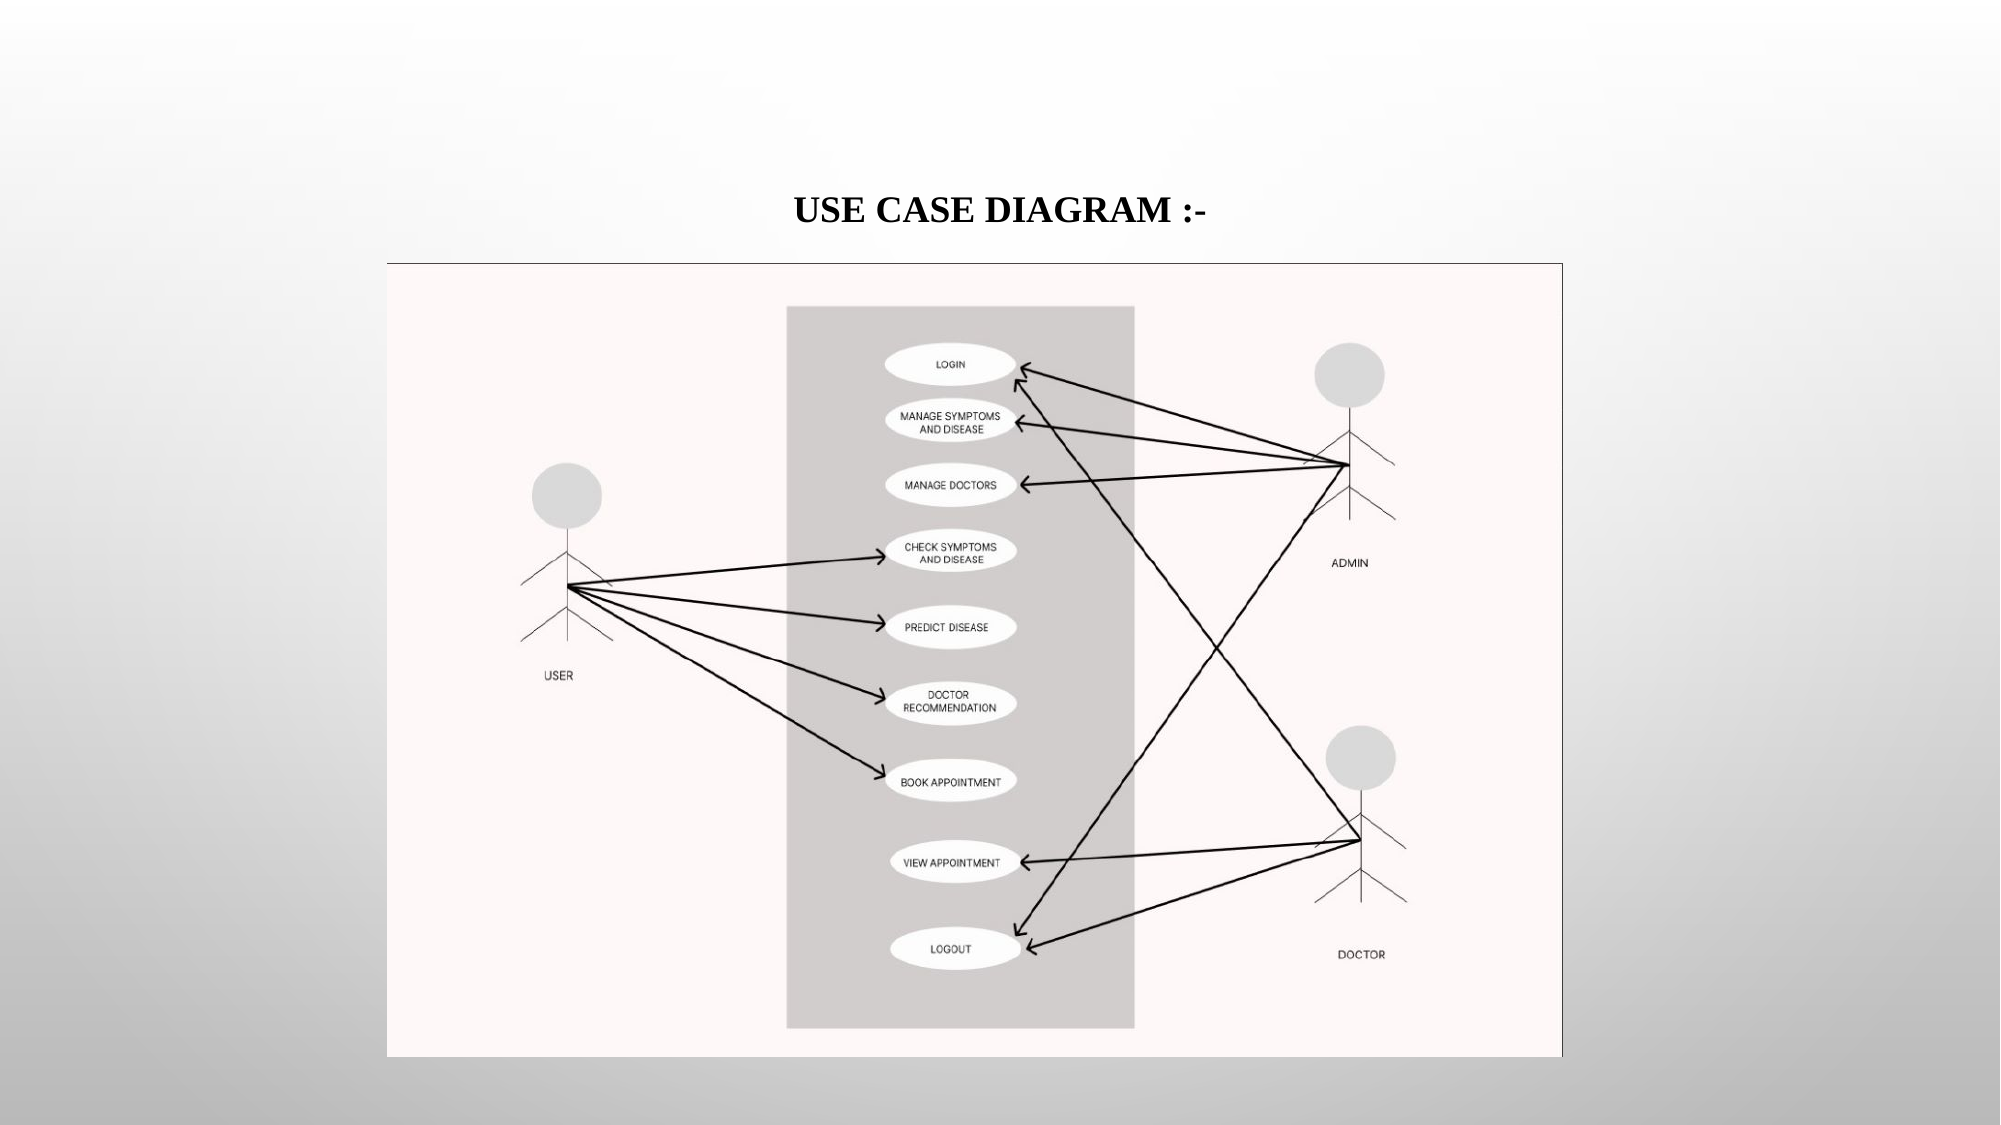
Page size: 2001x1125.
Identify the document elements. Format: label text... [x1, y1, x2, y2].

title Use Case Diagram :- [149, 101, 1851, 364]
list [386, 262, 1563, 1057]
picture [0, 0, 2000, 1125]
